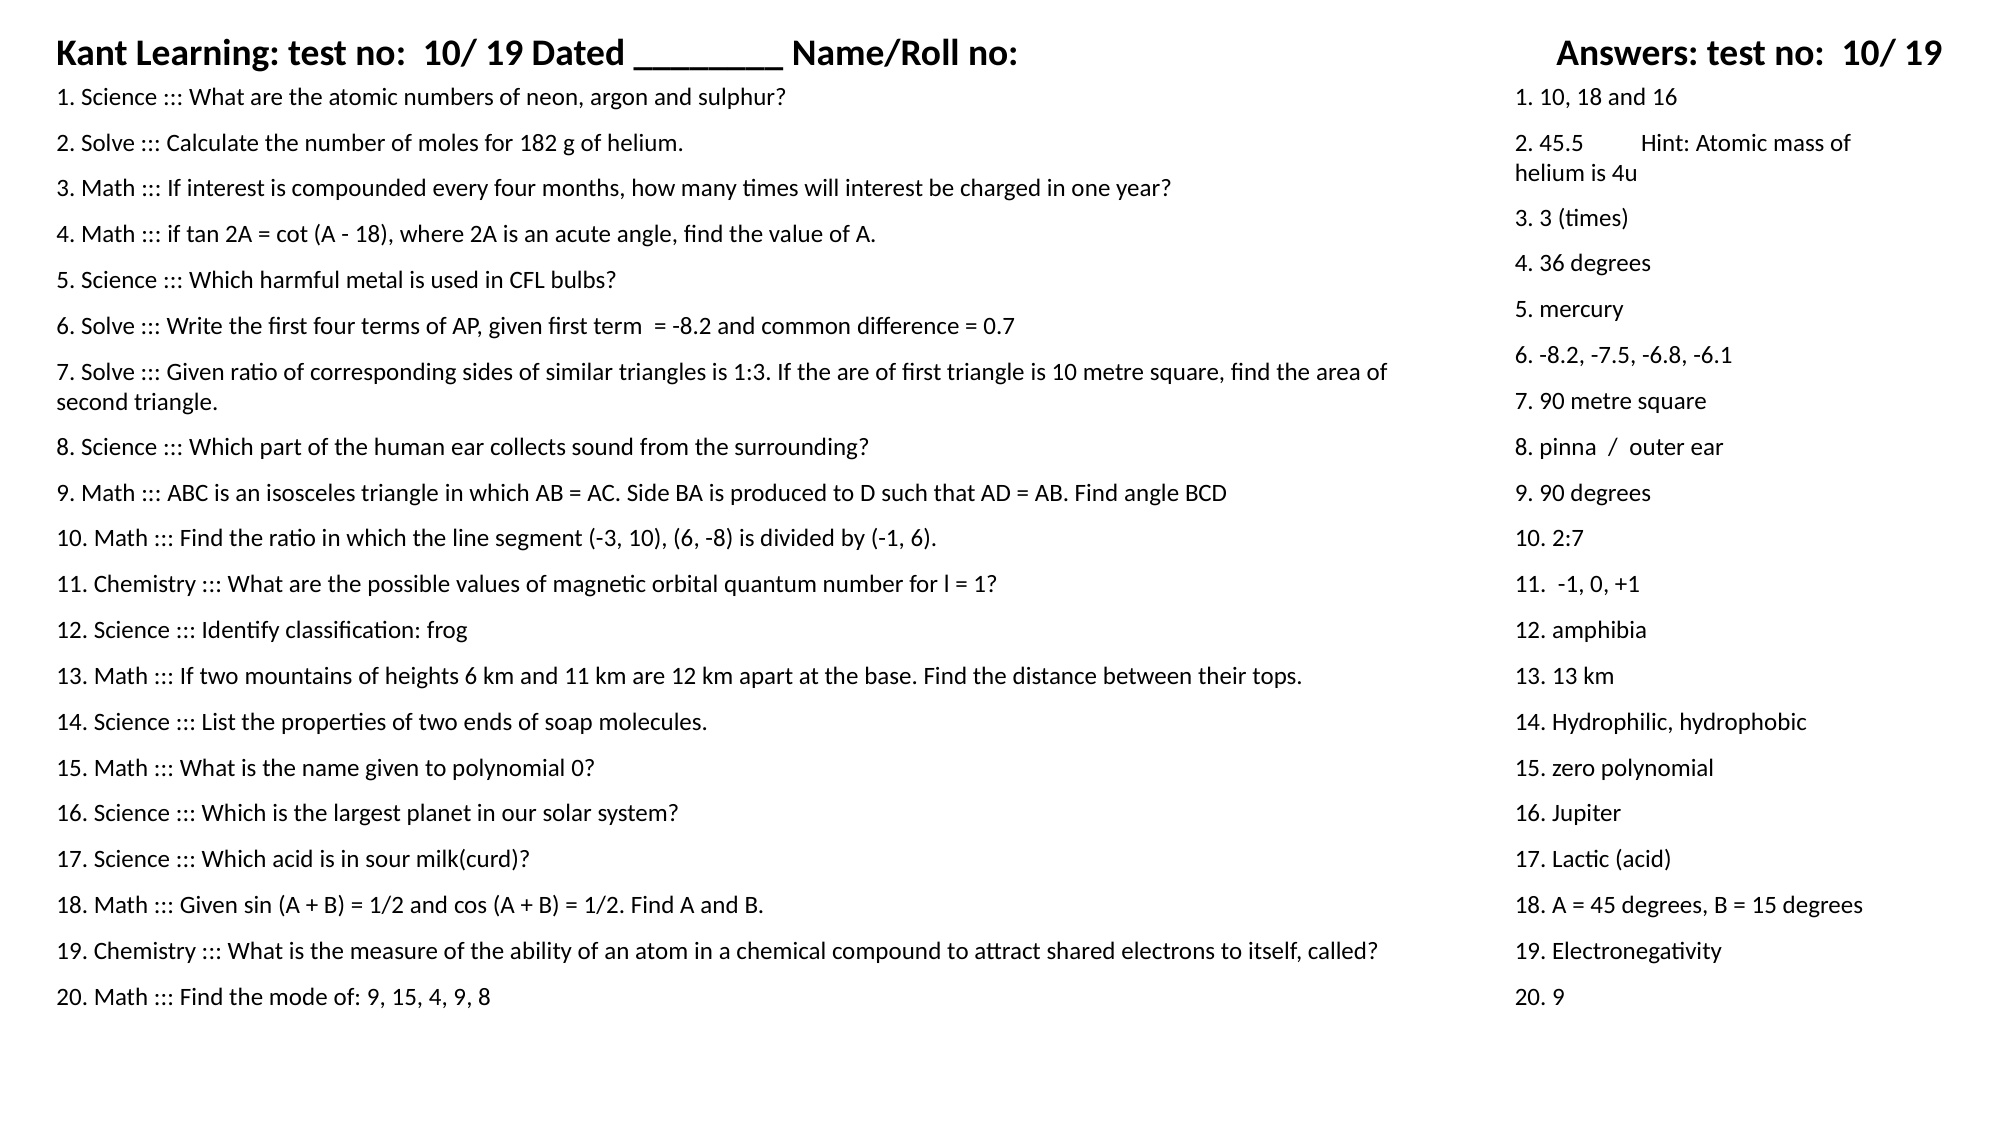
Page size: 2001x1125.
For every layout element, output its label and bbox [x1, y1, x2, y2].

text_box [41, 302, 1440, 651]
text_box [41, 927, 1440, 1018]
text_box [1500, 377, 1900, 651]
text_box [41, 20, 2000, 376]
text_box [1500, 927, 1900, 1018]
text_box [41, 652, 1440, 926]
text_box [1500, 652, 1900, 926]
